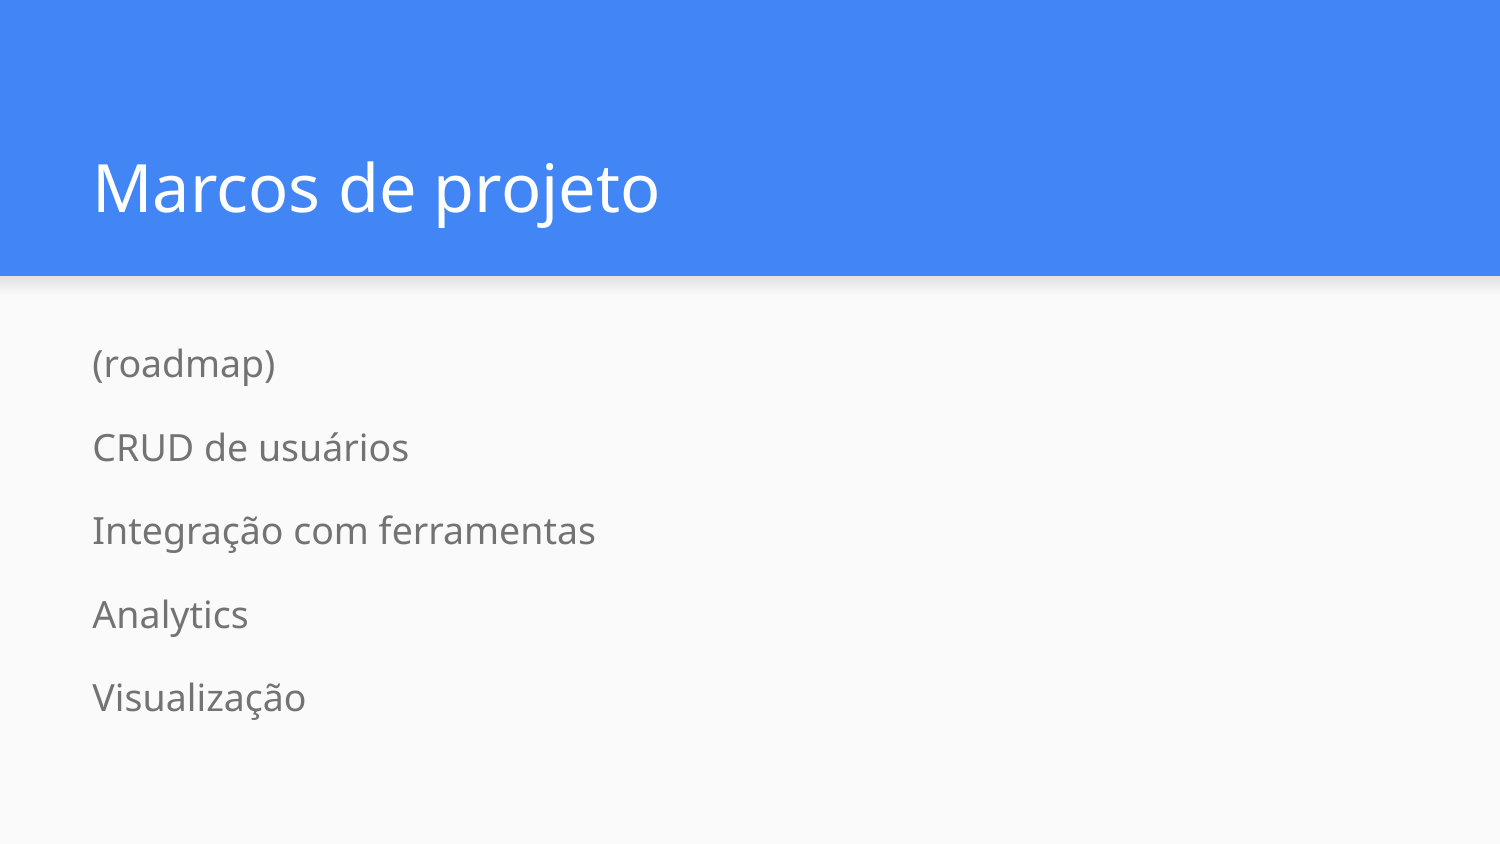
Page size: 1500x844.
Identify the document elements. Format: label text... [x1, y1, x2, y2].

title Marcos de projeto [77, 121, 1427, 248]
list (roadmap) CRUD de usuários Integração com ferramentas Analytics Visualização [77, 314, 1427, 760]
